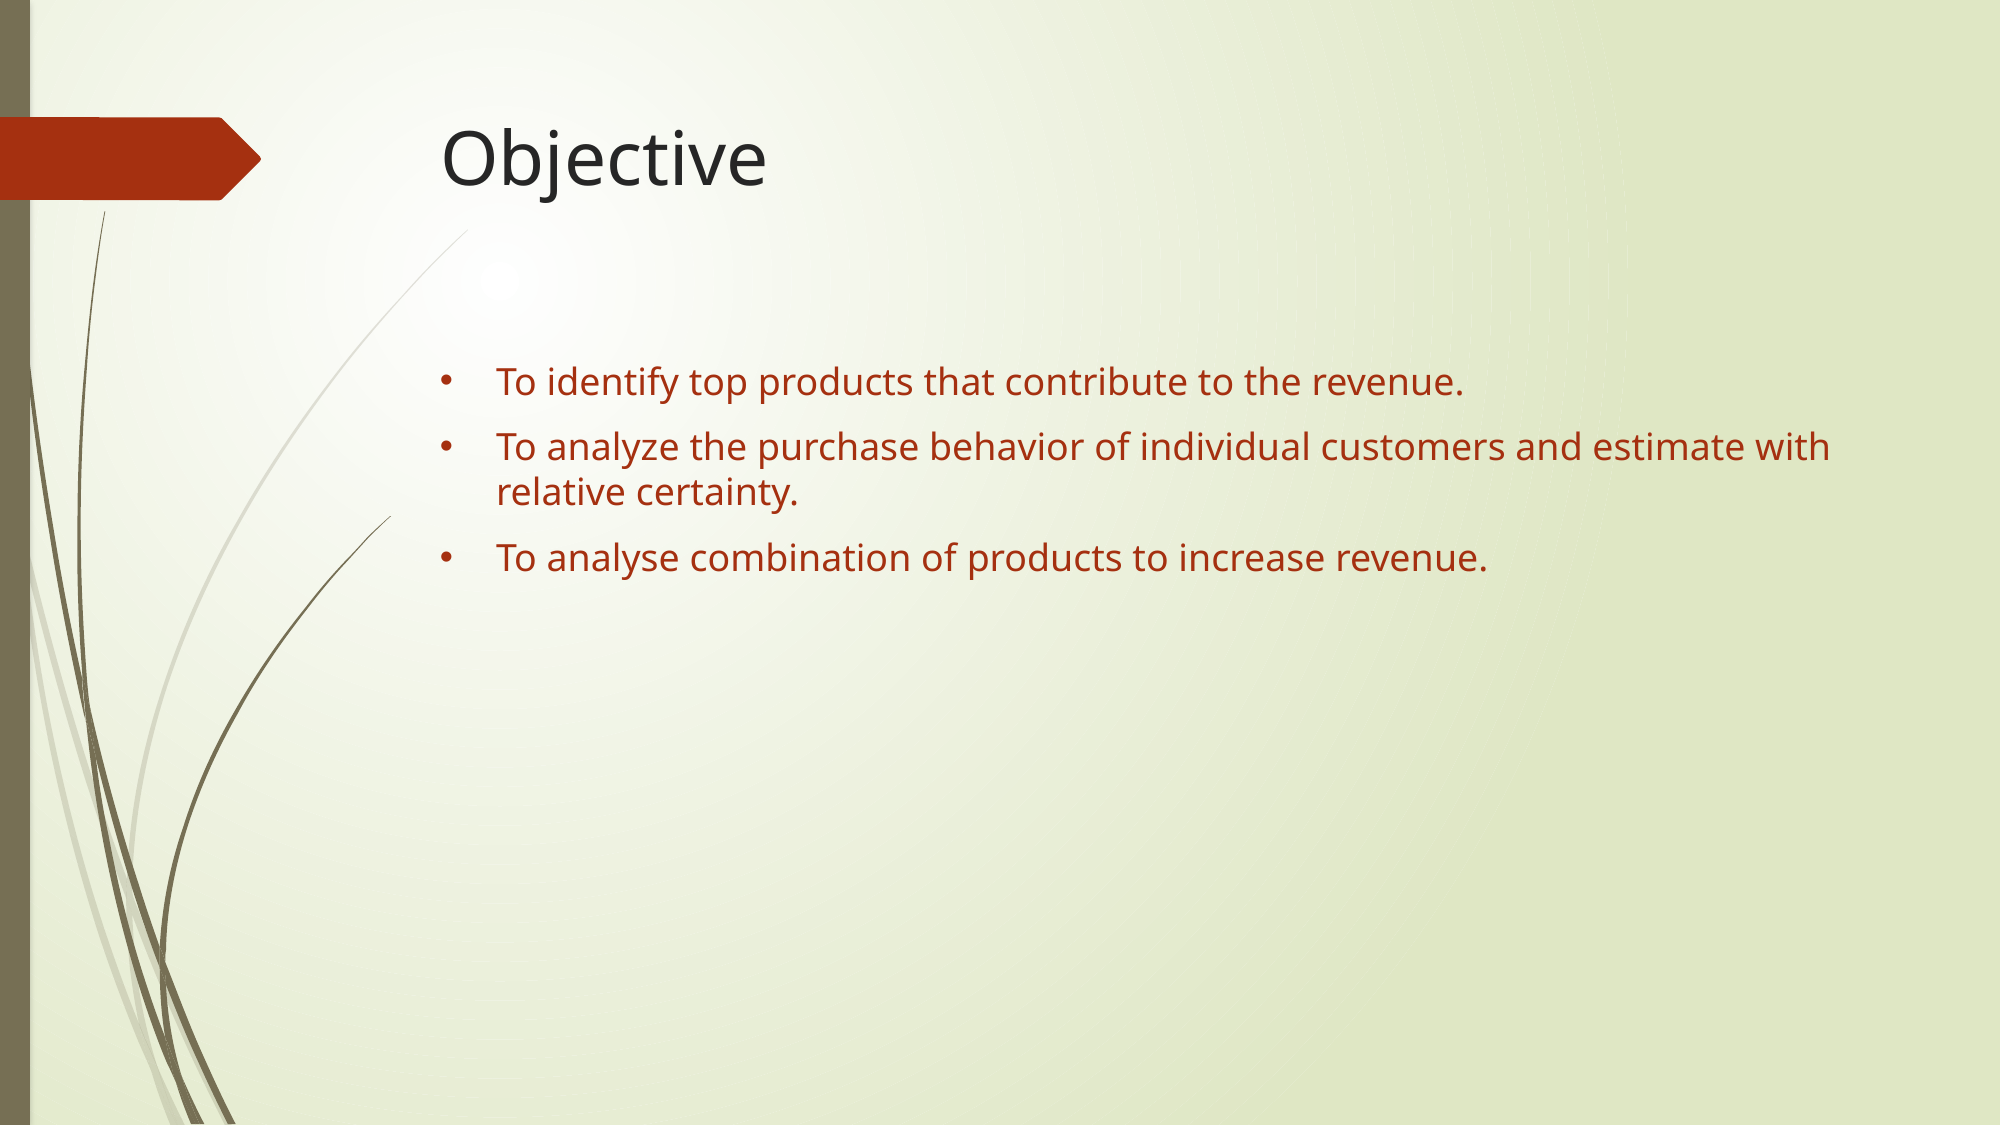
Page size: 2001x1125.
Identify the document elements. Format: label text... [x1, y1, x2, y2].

title Objective [425, 102, 1888, 313]
list To identify top products that contribute to the revenue. To analyze the purchase behavior of individual customers and estimate with relative certainty. To analyse combination of products to increase revenue. [424, 350, 1888, 970]
